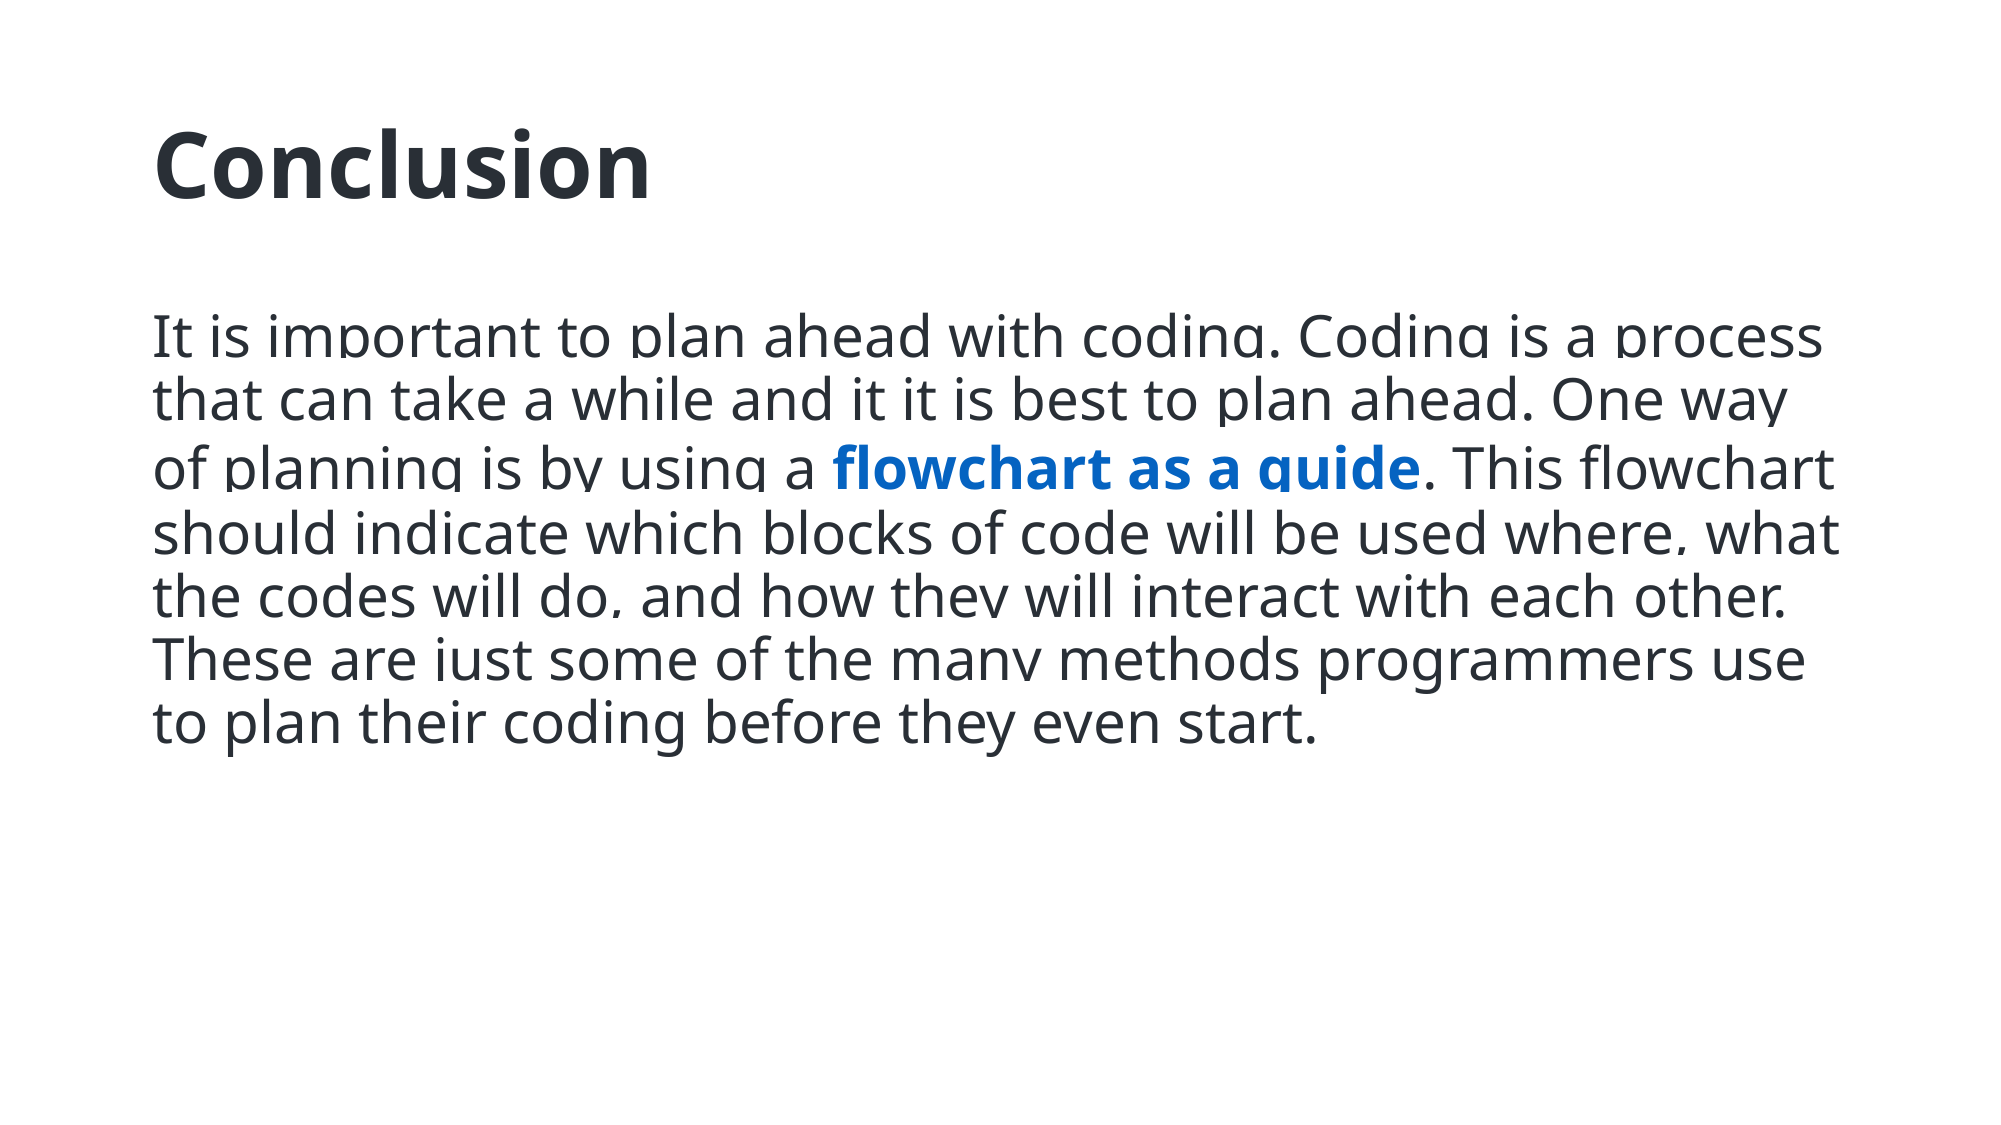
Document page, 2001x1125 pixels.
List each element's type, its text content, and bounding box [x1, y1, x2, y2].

title Conclusion [137, 59, 1863, 278]
list It is important to plan ahead with coding. Coding is a process that can take a while and it it is best to plan ahead. One way of planning is by using a flowchart as a guide. This flowchart should indicate which blocks of code will be used where, what the codes will do, and how they will interact with each other. These are just some of the many methods programmers use to plan their coding before they even start. [137, 299, 1863, 1014]
